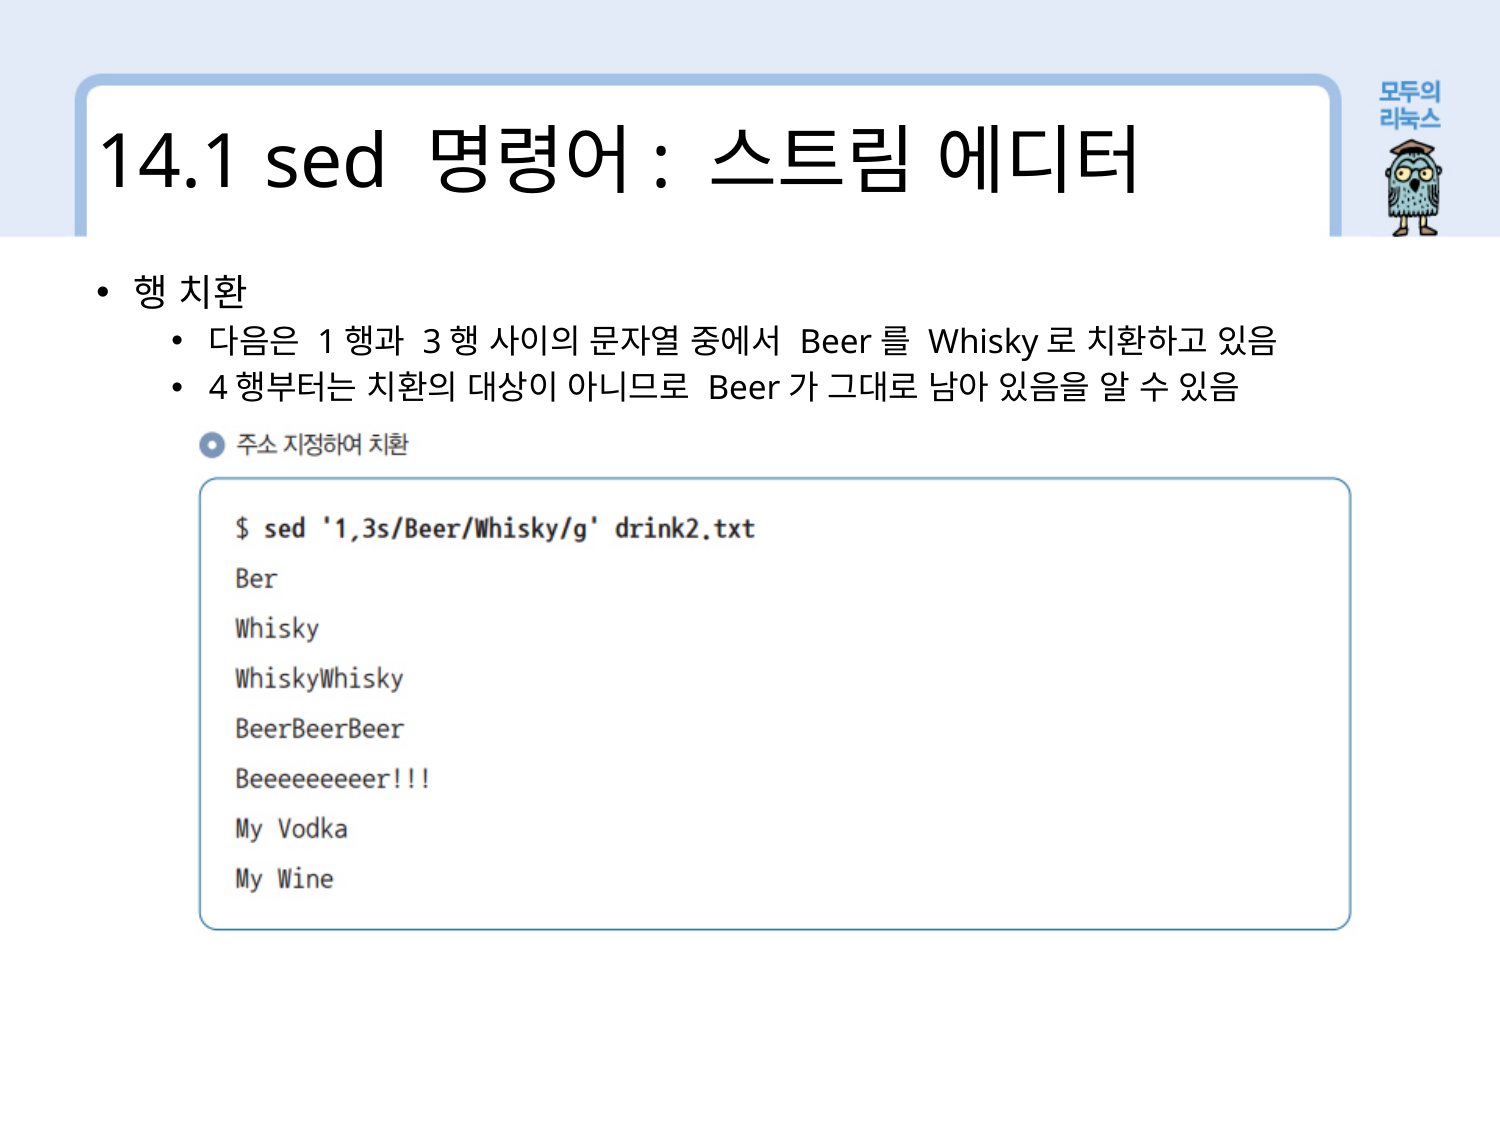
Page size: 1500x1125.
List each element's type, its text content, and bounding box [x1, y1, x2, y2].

picture [0, 0, 1500, 1125]
text_box 14.1 sed 명령어: 스트림 에디터 [81, 115, 1335, 221]
text_box 행 치환 다음은 1행과 3행 사이의 문자열 중에서 Beer를 Whisky로 치환하고 있음 4행부터는 치환의 대상이 아니므로 Beer가 그대로 남아 있음을 알 수 있음 [81, 266, 1397, 1024]
